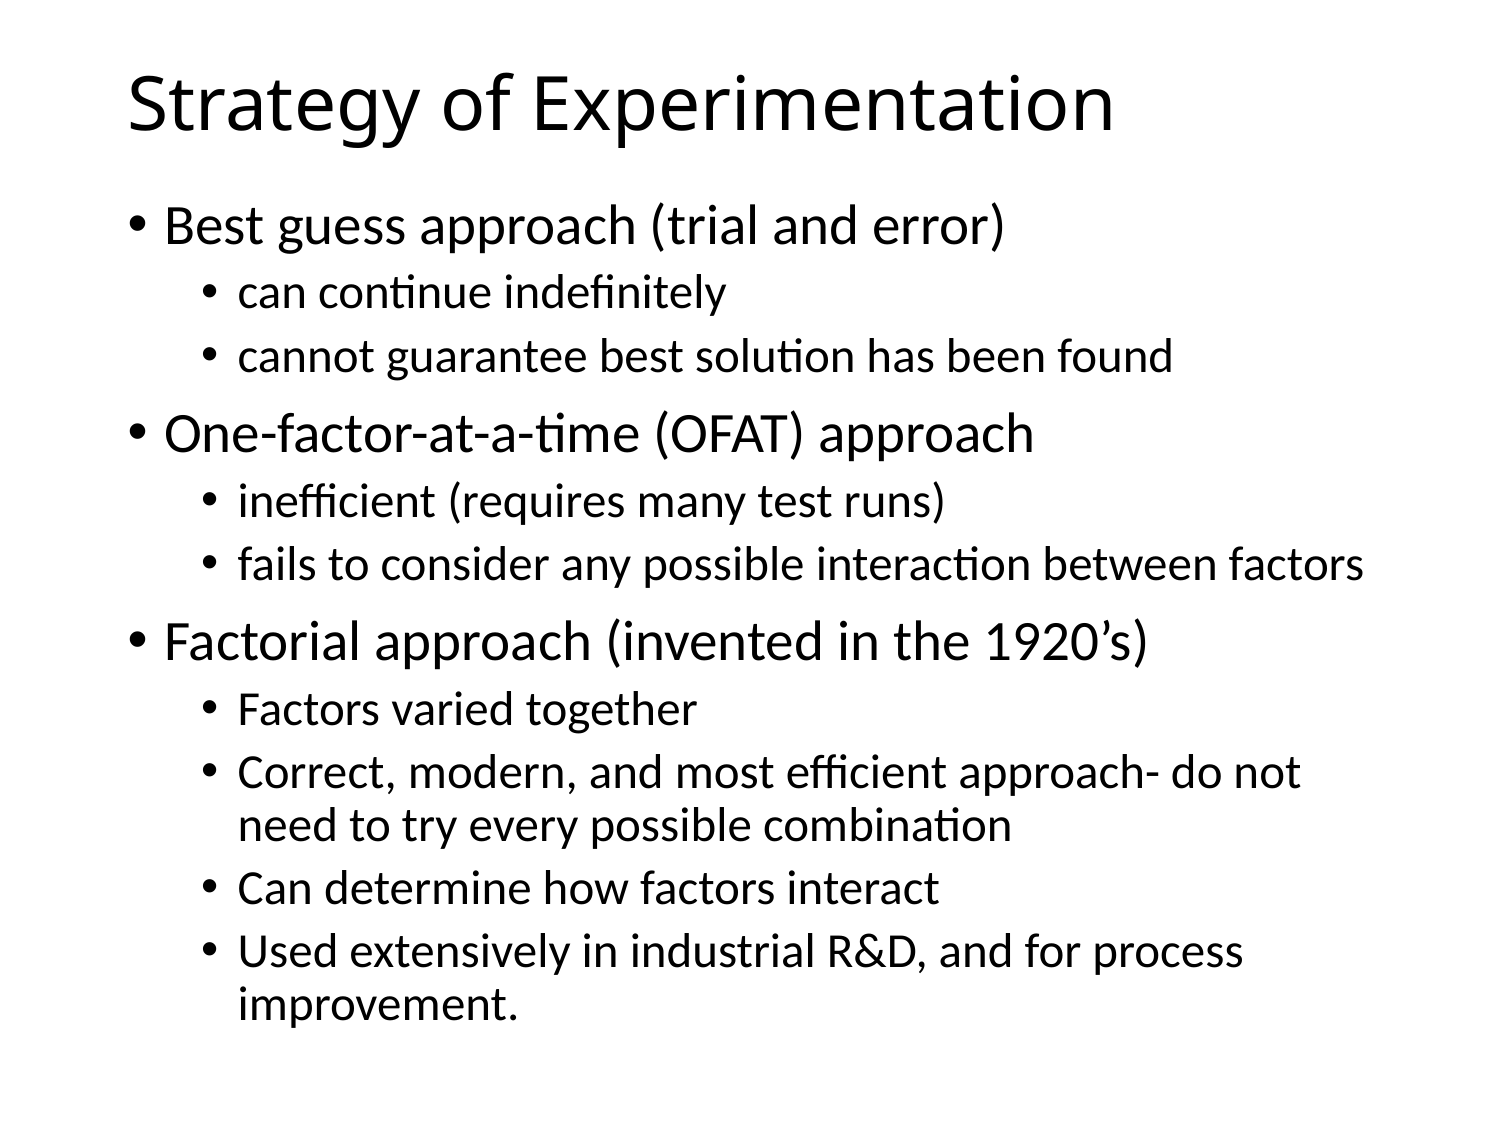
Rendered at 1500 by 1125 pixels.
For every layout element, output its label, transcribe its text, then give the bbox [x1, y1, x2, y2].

list Best guess approach (trial and error) can continue indefinitely cannot guarantee best solution has been found One-factor-at-a-time (OFAT) approach inefficient (requires many test runs) fails to consider any possible interaction between factors Factorial approach (invented in the 1920’s) Factors varied together Correct, modern, and most efficient approach- do not need to try every possible combination Can determine how factors interact Used extensively in industrial R&D, and for process improvement. [112, 187, 1388, 1063]
title Strategy of Experimentation [112, 62, 1388, 150]
